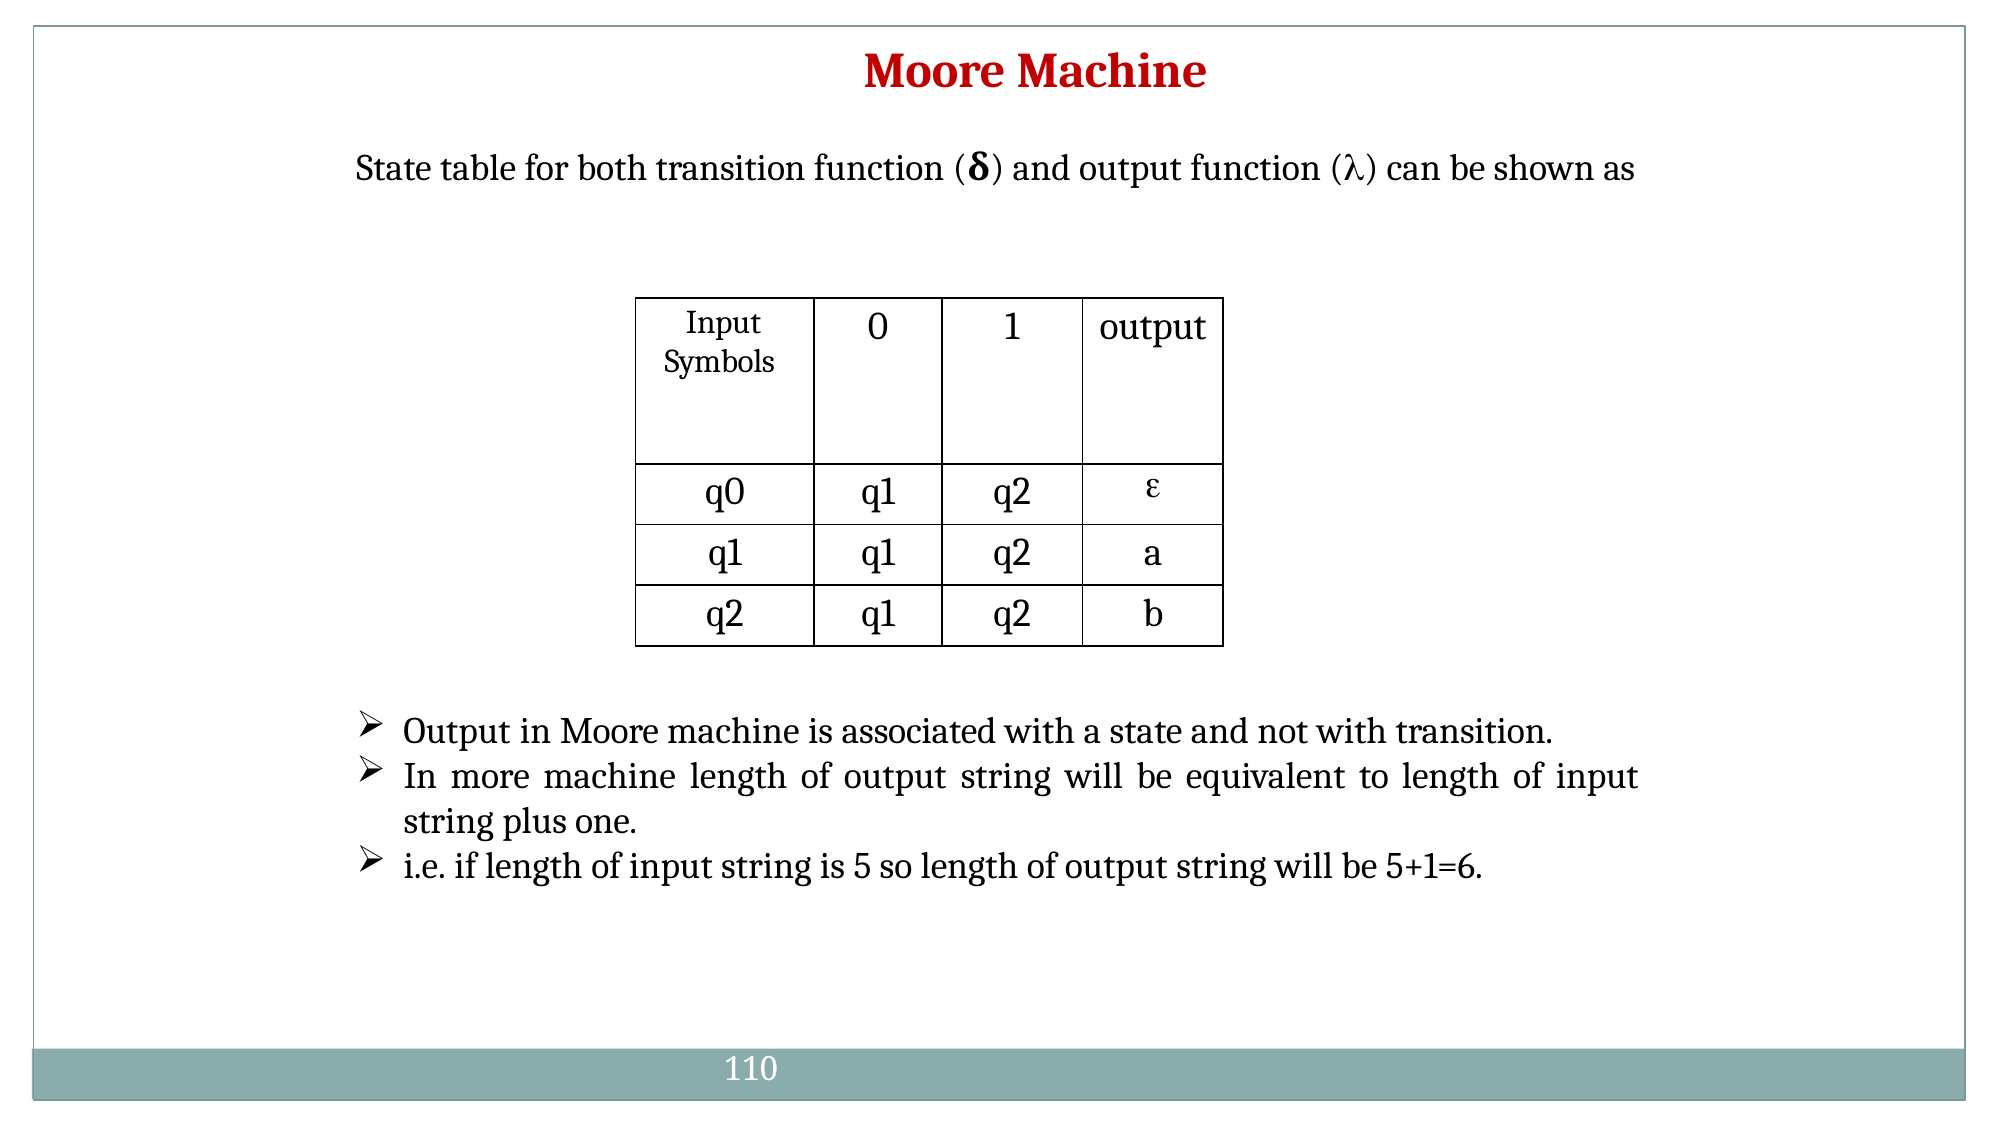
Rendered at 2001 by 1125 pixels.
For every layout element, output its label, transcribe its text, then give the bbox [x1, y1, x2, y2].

text_box State table for both transition function (δ) and output function () can be shown as [354, 141, 1675, 189]
table_cell q1 [815, 586, 941, 645]
table_header output [1083, 299, 1222, 463]
table_cell a [1083, 525, 1222, 584]
table_cell q2 [943, 586, 1082, 645]
table_header Input Symbols [636, 299, 813, 463]
table_cell q1 [815, 465, 941, 524]
table_header 0 [815, 299, 941, 463]
table_header 1 [943, 299, 1082, 463]
slide_number 110 [212, 893, 1195, 1125]
text_box Output in Moore machine is associated with a state and not with transition. In more machine length of output string will be equivalent to length of input string plus one. i.e. if length of input string is 5 so length of output string will be 5+1=6. [354, 703, 1693, 886]
table_cell q0 [636, 465, 813, 524]
table_cell  [1083, 465, 1222, 524]
table_cell q2 [943, 465, 1082, 524]
title Moore Machine [387, 16, 2000, 226]
table_cell q2 [636, 586, 813, 645]
table_cell b [1083, 586, 1222, 645]
table_cell q2 [943, 525, 1082, 584]
table_cell q1 [815, 525, 941, 584]
table_cell q1 [636, 525, 813, 584]
